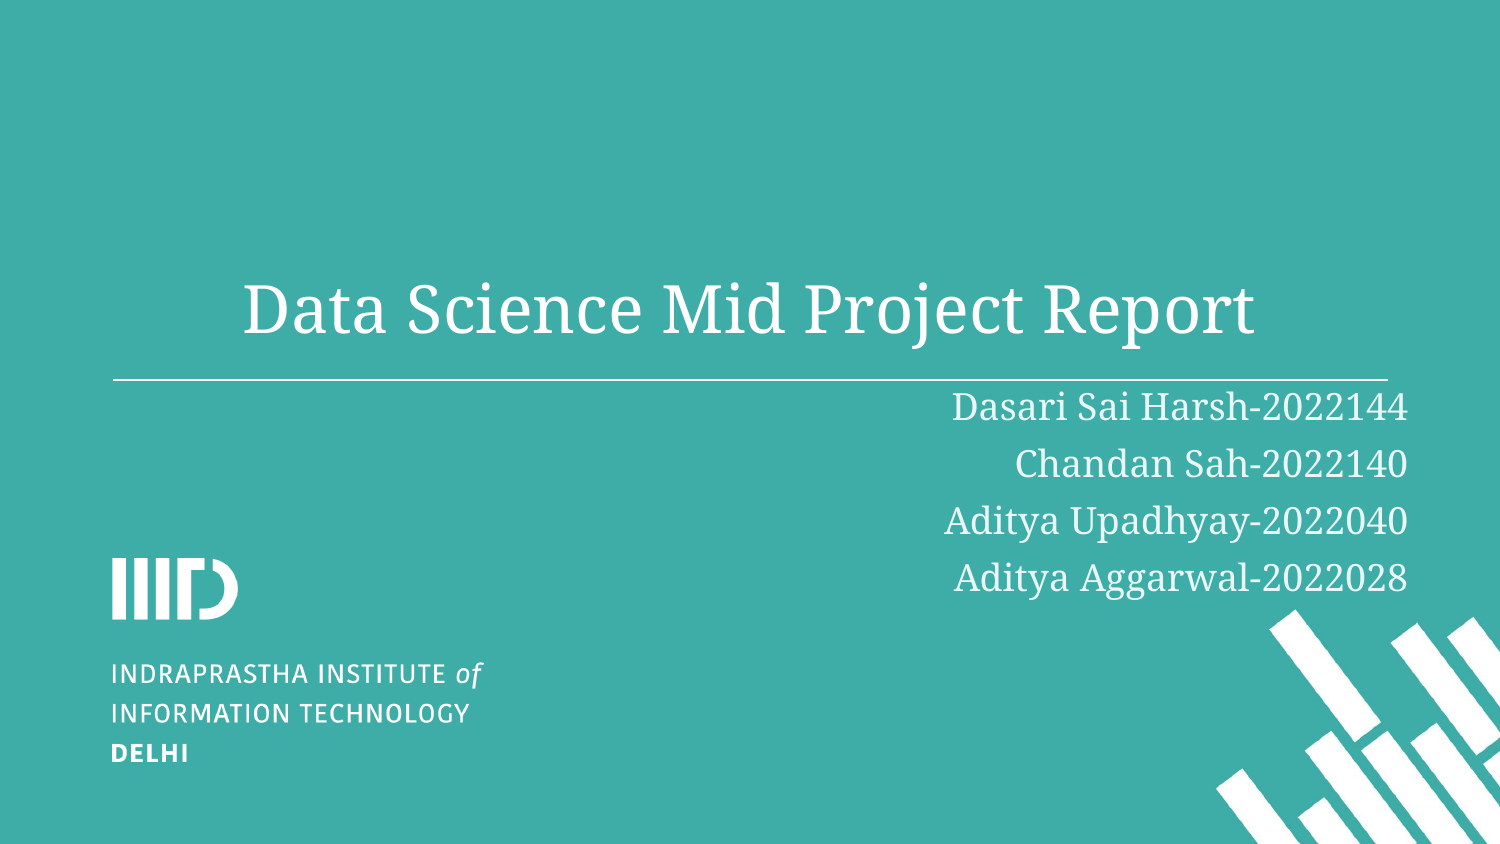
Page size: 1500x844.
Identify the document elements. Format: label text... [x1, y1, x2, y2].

picture [112, 557, 484, 762]
picture [1195, 584, 1500, 844]
subtitle Dasari Sai Harsh-2022144 Chandan Sah-2022140 Aditya Upadhyay-2022040 Aditya Aggarwal-2022028 [707, 382, 1420, 634]
title Data Science Mid Project Report [56, 122, 1444, 354]
